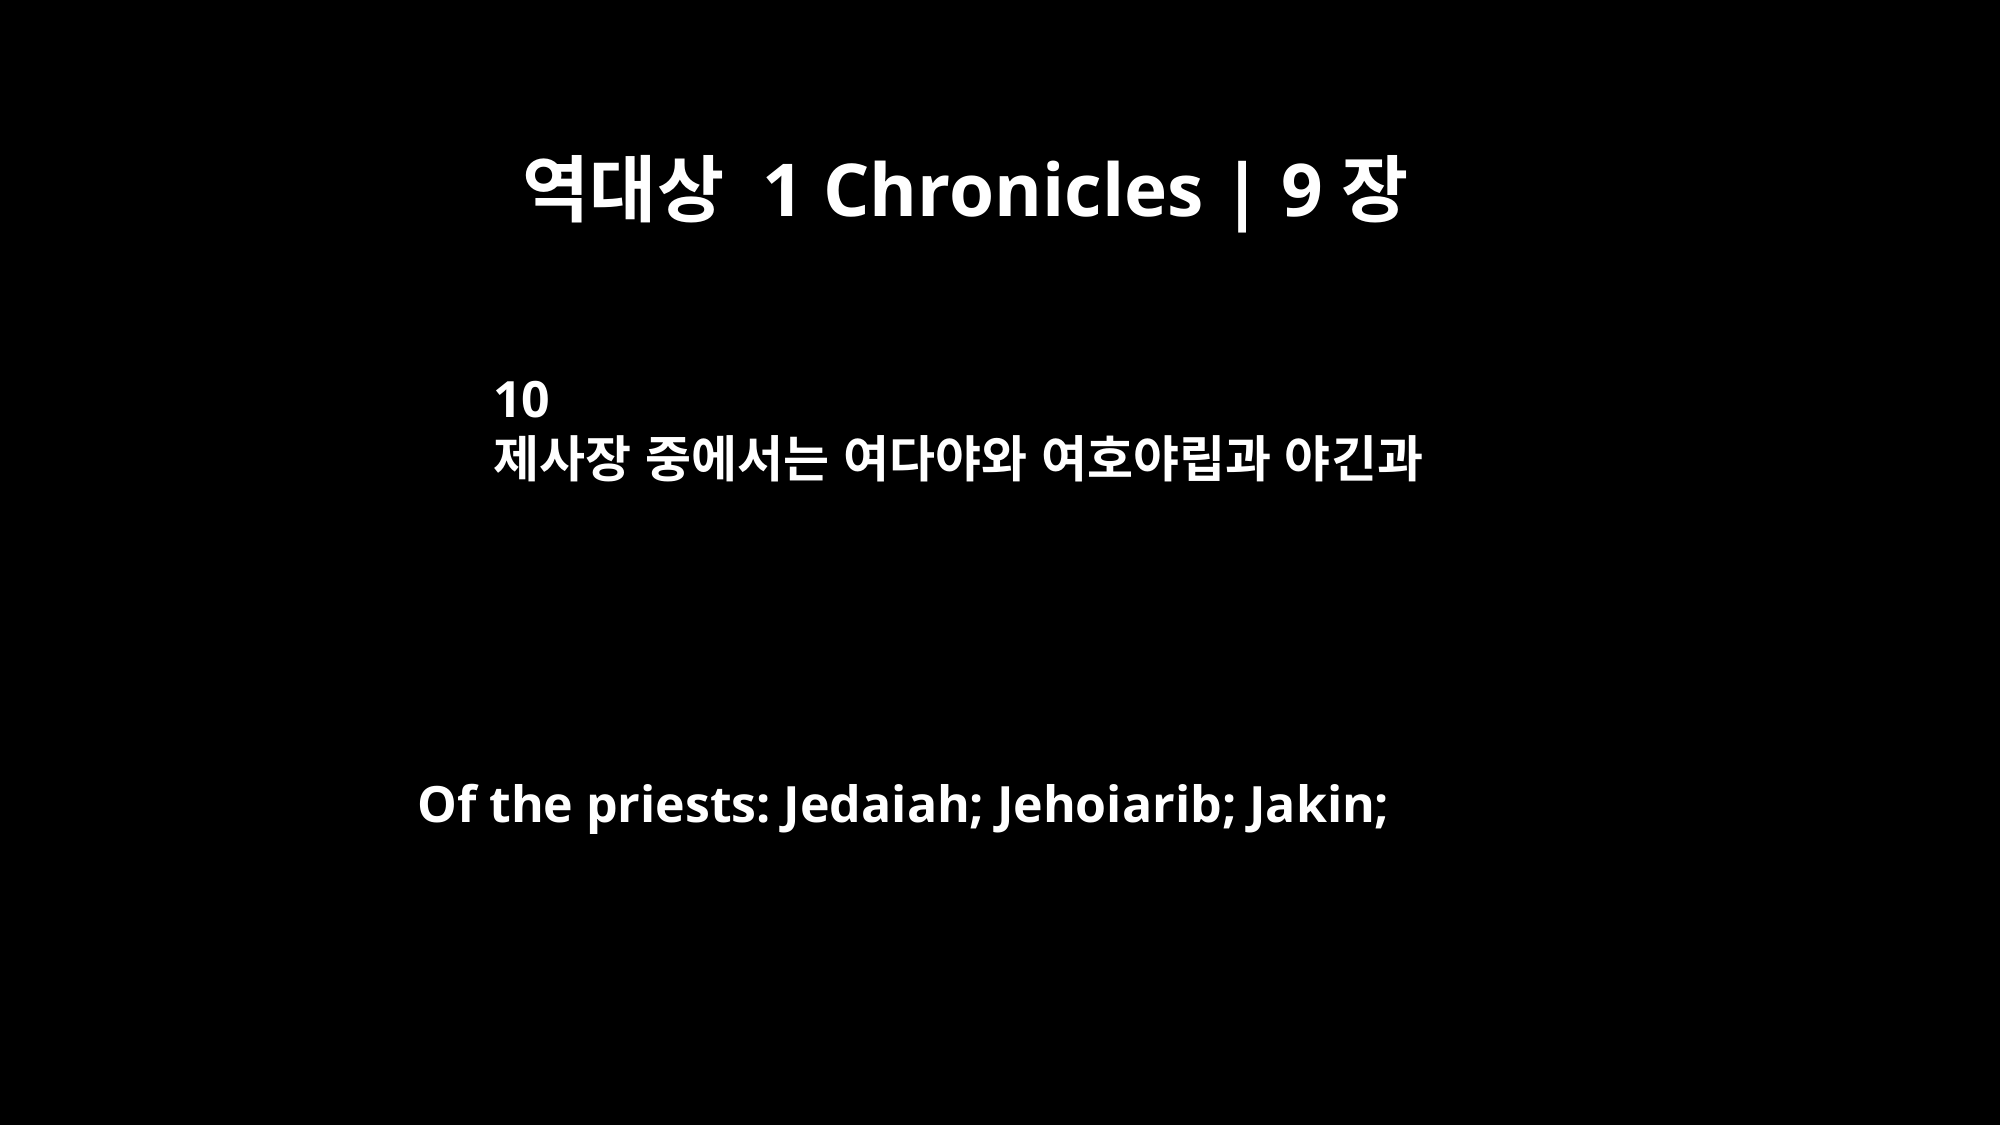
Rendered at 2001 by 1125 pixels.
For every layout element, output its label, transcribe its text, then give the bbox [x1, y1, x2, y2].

text_box Of the priests: Jedaiah; Jehoiarib; Jakin; [402, 764, 1405, 840]
text_box 역대상 1 Chronicles | 9장 [507, 136, 1424, 239]
text_box 10 제사장 중에서는 여다야와 여호야립과 야긴과 [478, 359, 1439, 495]
